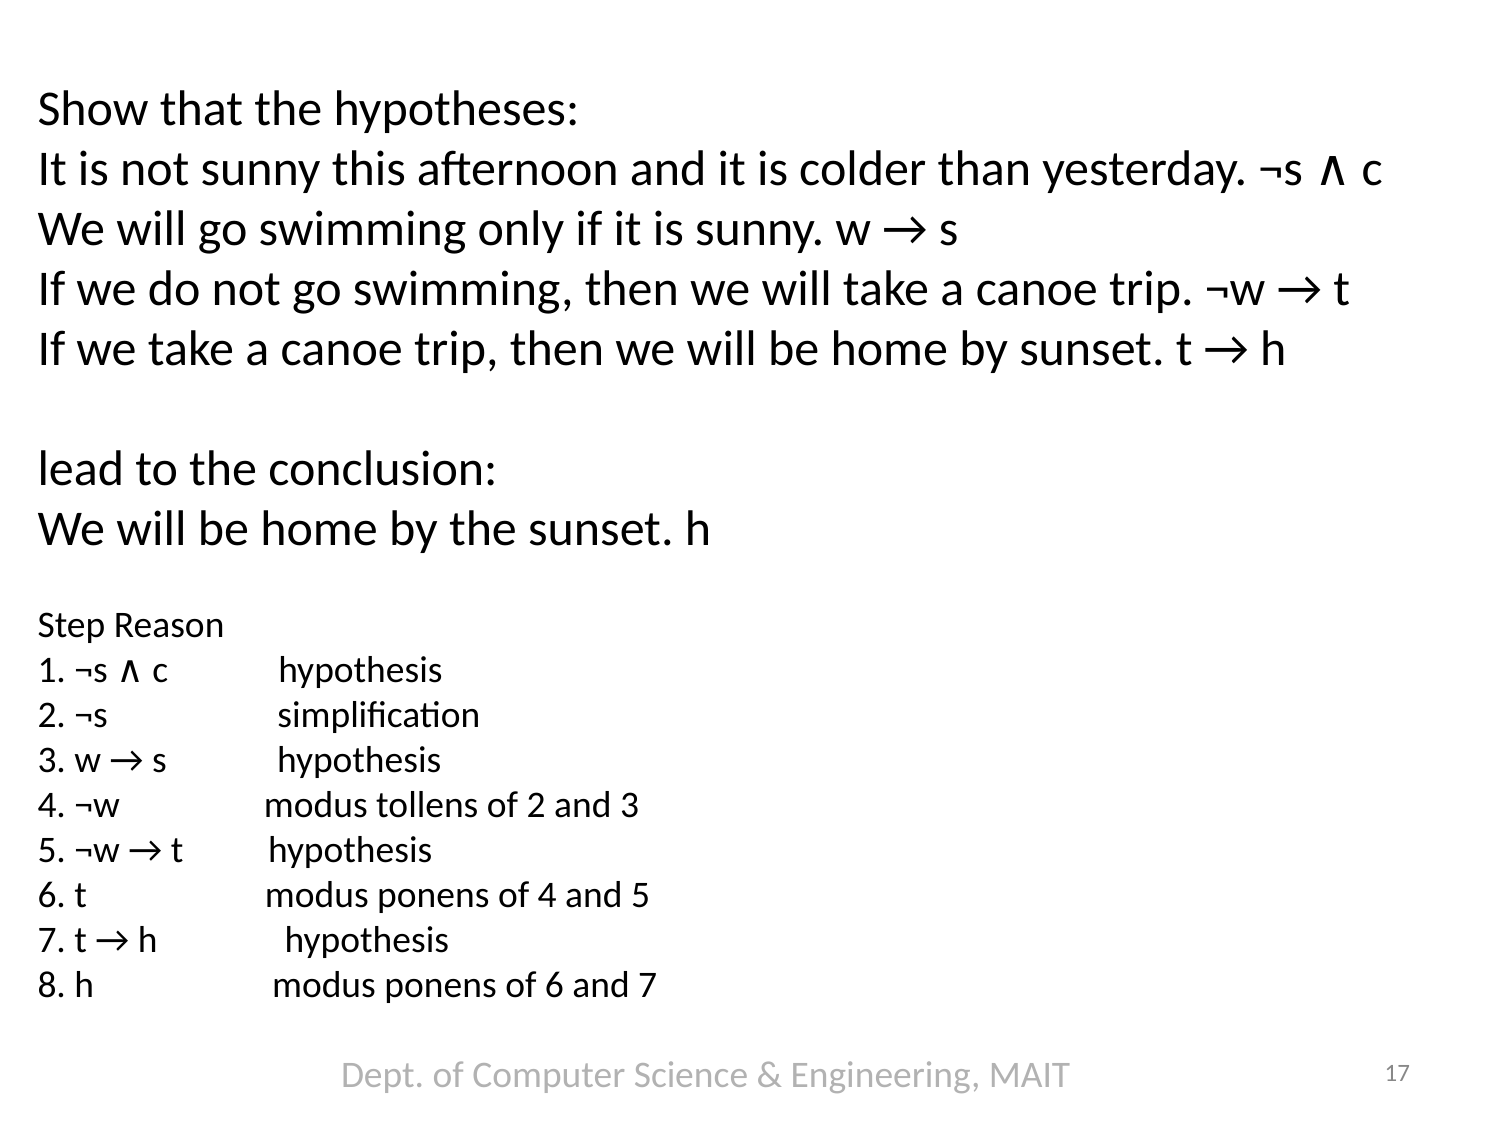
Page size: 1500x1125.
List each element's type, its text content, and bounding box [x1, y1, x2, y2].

slide_number 17 [1378, 1060, 1417, 1090]
footer Dept. of Computer Science & Engineering, MAIT [50, 1050, 1363, 1096]
list Show that the hypotheses: It is not sunny this afternoon and it is colder than yesterday. ¬s ∧ c We will go swimming only if it is sunny. w → s If we do not go swimming, then we will take a canoe trip. ¬w → t If we take a canoe trip, then we will be home by sunset. t → h lead to the conclusion: We will be home by the sunset. h Step Reason 1. ¬s ∧ c hypothesis 2. ¬s simplification 3. w → s hypothesis 4. ¬w modus tollens of 2 and 3 5. ¬w → t hypothesis 6. t modus ponens of 4 and 5 7. t → h hypothesis 8. h modus ponens of 6 and 7 [37, 75, 1417, 1015]
